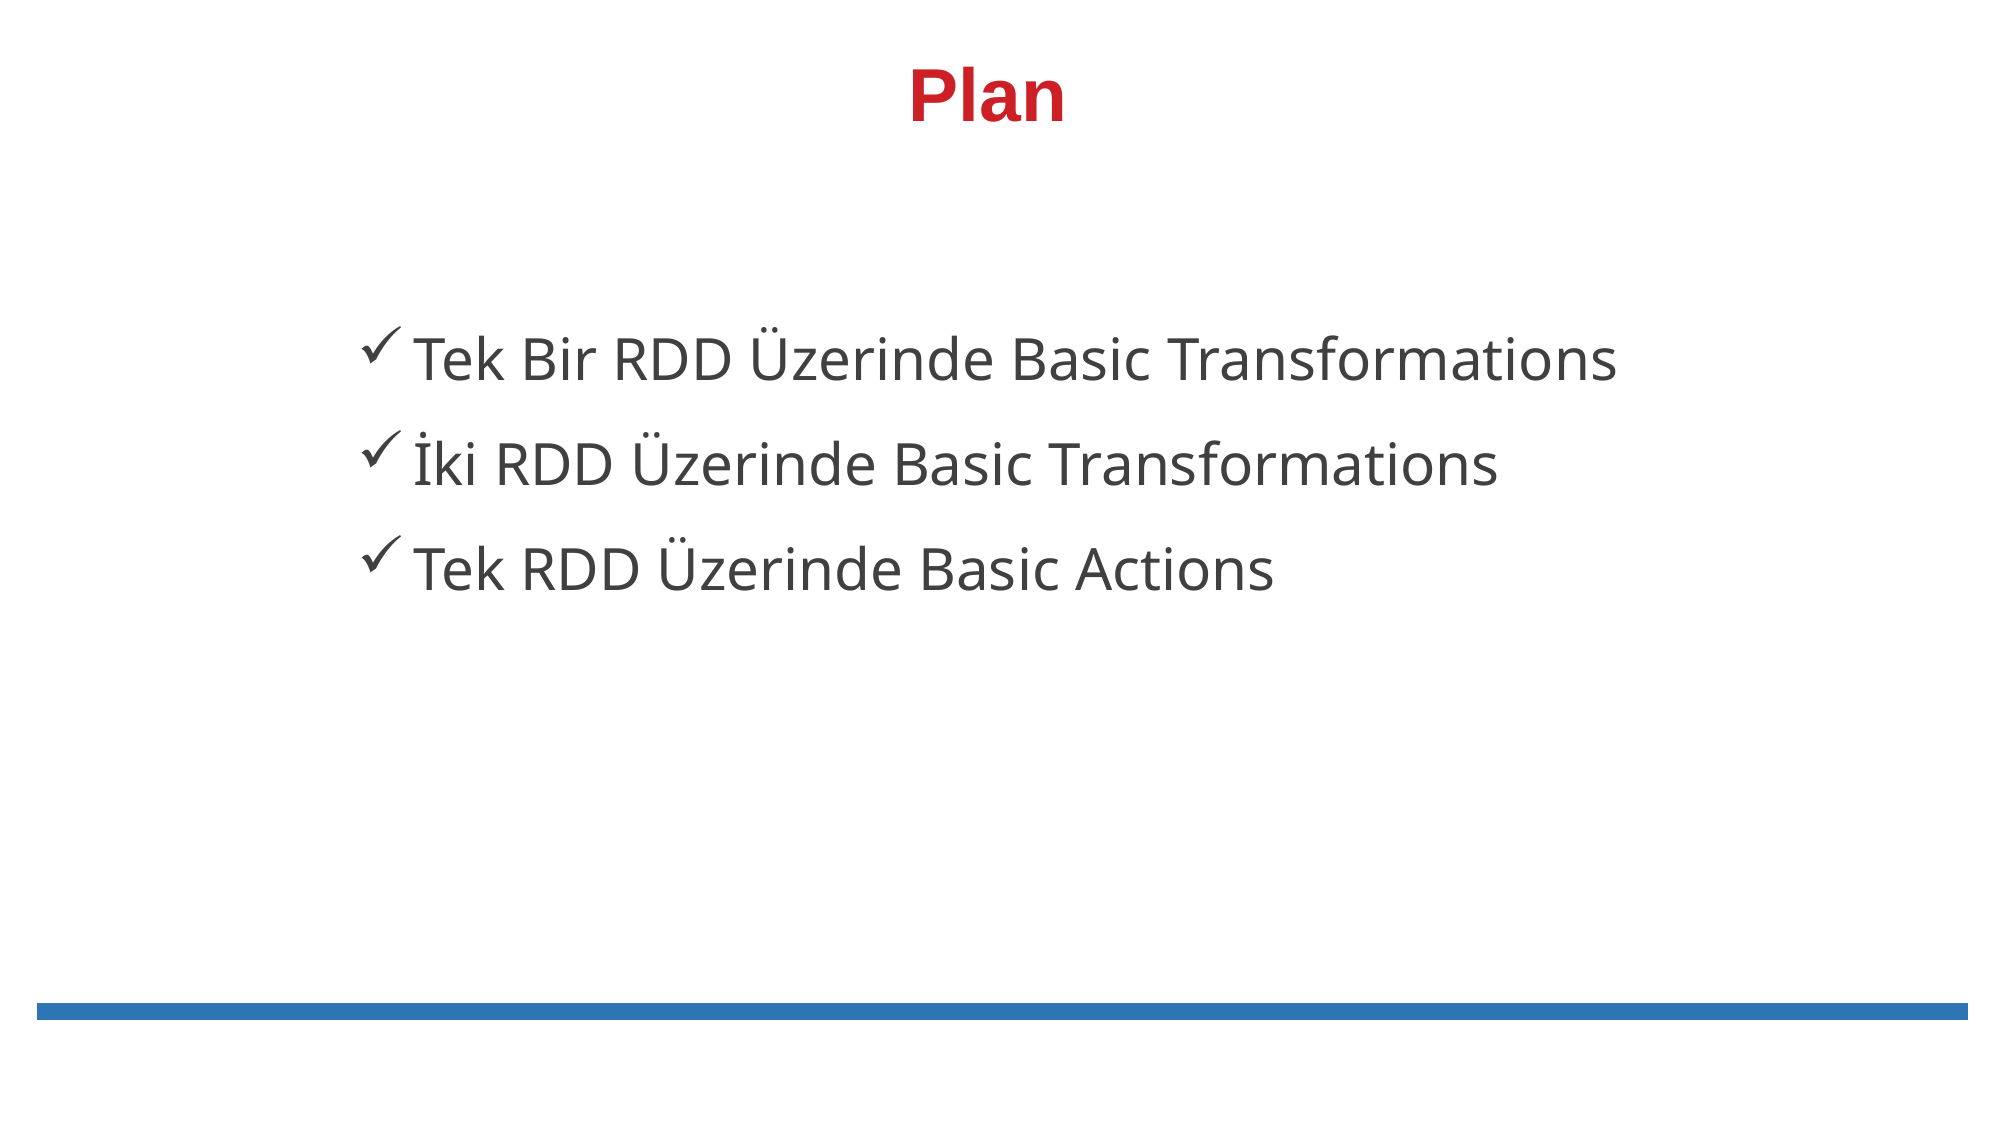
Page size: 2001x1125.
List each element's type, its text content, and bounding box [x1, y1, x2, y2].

title Plan [238, 34, 1739, 146]
text_box Tek Bir RDD Üzerinde Basic Transformations İki RDD Üzerinde Basic Transformations Tek RDD Üzerinde Basic Actions [267, 279, 1771, 610]
